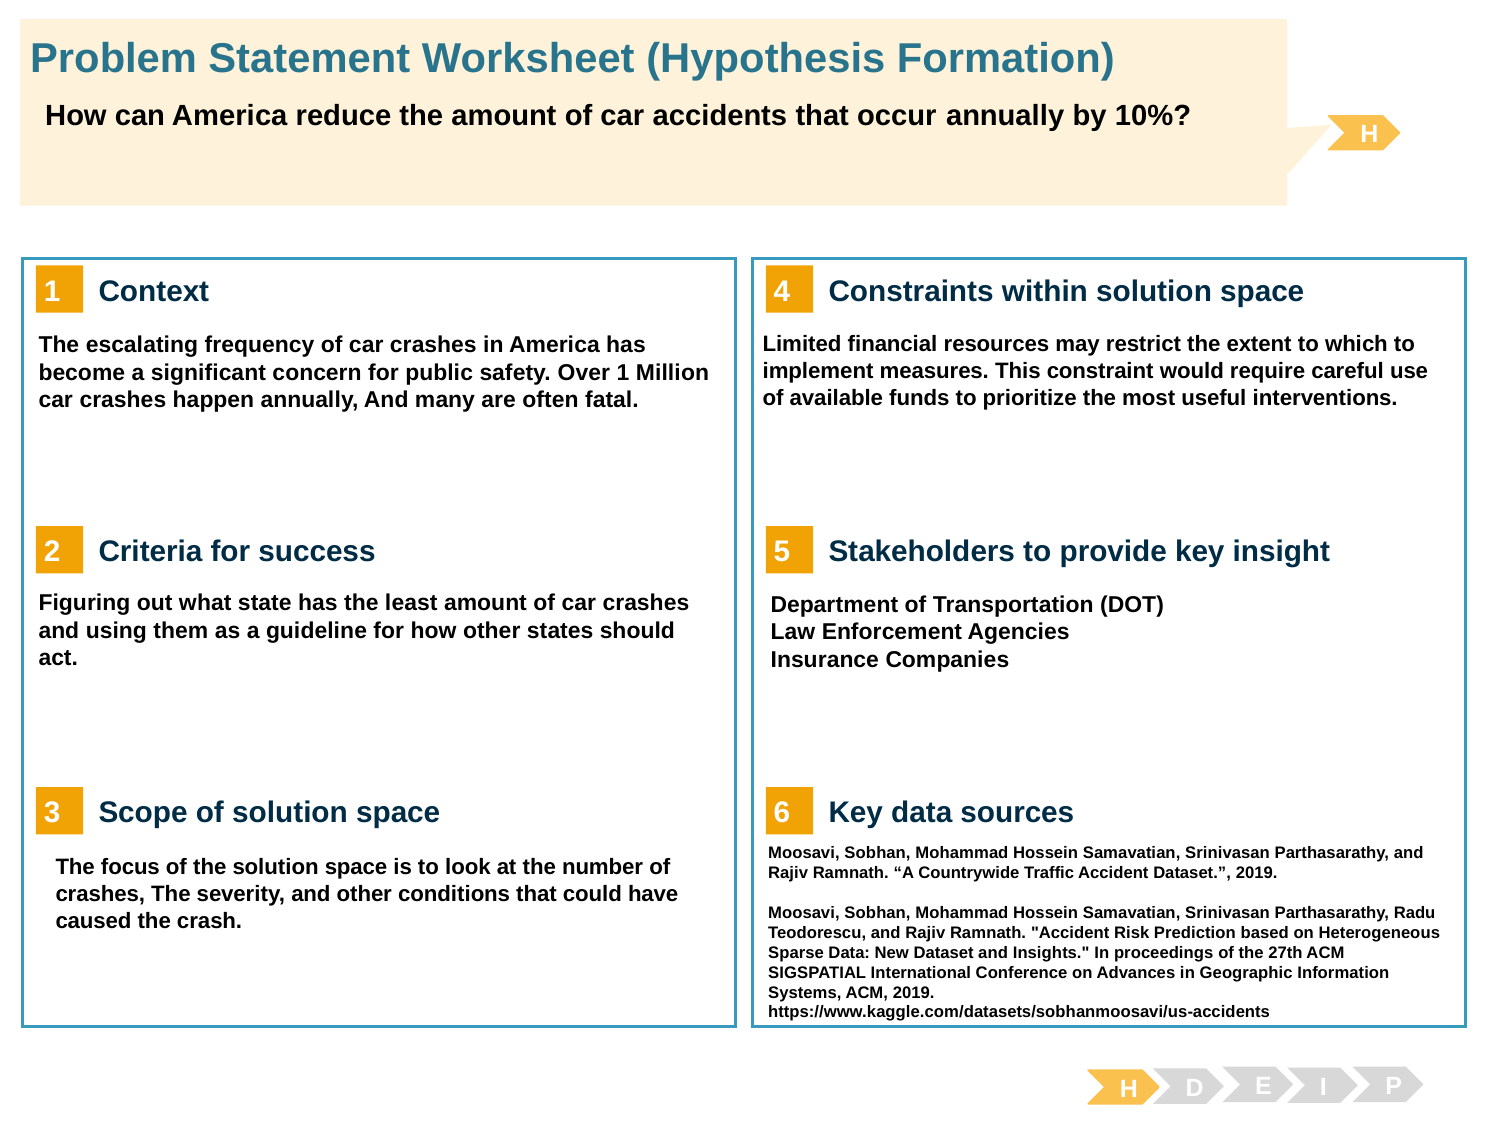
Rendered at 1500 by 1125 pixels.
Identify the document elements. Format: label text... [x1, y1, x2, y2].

text_box Scope of solution space [98, 812, 689, 829]
text_box H [1088, 1070, 1159, 1104]
text_box 5 [765, 526, 814, 574]
text_box Department of Transportation (DOT) Law Enforcement Agencies Insurance Companies [755, 581, 1466, 760]
text_box D [1152, 1068, 1224, 1104]
title Problem Statement Worksheet (Hypothesis Formation) [30, 31, 1473, 82]
text_box 3 [35, 812, 84, 835]
text_box Constraints within solution space [828, 270, 1419, 308]
text_box Figuring out what state has the least amount of car crashes and using them as a guideline for how other states should act. [23, 580, 733, 812]
text_box P [1352, 1066, 1424, 1103]
text_box Key data sources [828, 792, 1419, 830]
text_box The escalating frequency of car crashes in America has become a significant concern for public safety. Over 1 Million car crashes happen annually, And many are often fatal. [23, 322, 733, 527]
text_box 4 [765, 265, 814, 313]
text_box Criteria for success [98, 531, 689, 569]
text_box [22, 258, 736, 1027]
text_box [19, 19, 1292, 206]
text_box I [1287, 1067, 1358, 1103]
text_box Moosavi, Sobhan, Mohammad Hossein Samavatian, Srinivasan Parthasarathy, and Rajiv Ramnath. “A Countrywide Traffic Accident Dataset.”, 2019. Moosavi, Sobhan, Mohammad Hossein Samavatian, Srinivasan Parthasarathy, Radu Teodorescu, and Rajiv Ramnath. "Accident Risk Prediction based on Heterogeneous Sparse Data: New Dataset and Insights." In proceedings of the 27th ACM SIGSPATIAL International Conference on Advances in Geographic Information Systems, ACM, 2019. https://www.kaggle.com/datasets/sobhanmoosavi/us-accidents [753, 834, 1463, 1012]
text_box Limited financial resources may restrict the extent to which to implement measures. This constraint would require careful use of available funds to prioritize the most useful interventions. [747, 322, 1458, 500]
text_box 6 [765, 787, 814, 834]
text_box 1 [35, 265, 84, 313]
text_box Context [98, 270, 689, 308]
text_box The focus of the solution space is to look at the number of crashes, The severity, and other conditions that could have caused the crash. [40, 845, 751, 969]
text_box Stakeholders to provide key insight [828, 531, 1419, 569]
text_box 2 [35, 527, 84, 574]
text_box E [1222, 1066, 1294, 1103]
text_box How can America reduce the amount of car accidents that occur annually by 10%? [30, 88, 1439, 170]
text_box [752, 258, 1466, 1027]
